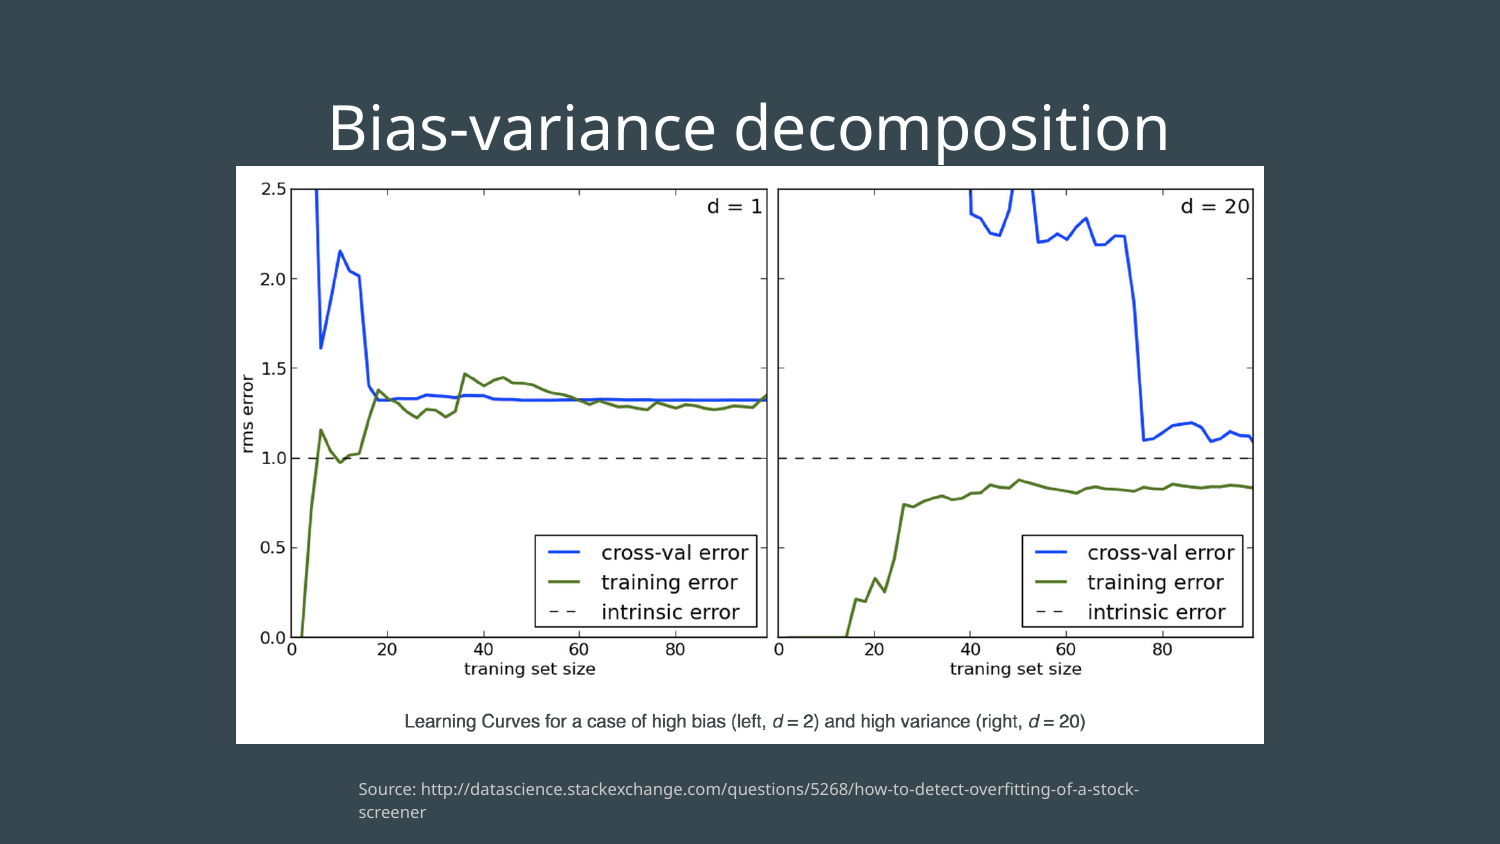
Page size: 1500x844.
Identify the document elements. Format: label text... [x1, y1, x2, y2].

title Bias-variance decomposition [51, 72, 1449, 167]
list Source: http://datascience.stackexchange.com/questions/5268/how-to-detect-overfitting-of-a-stock-screener [343, 761, 1157, 802]
picture [236, 166, 1264, 744]
